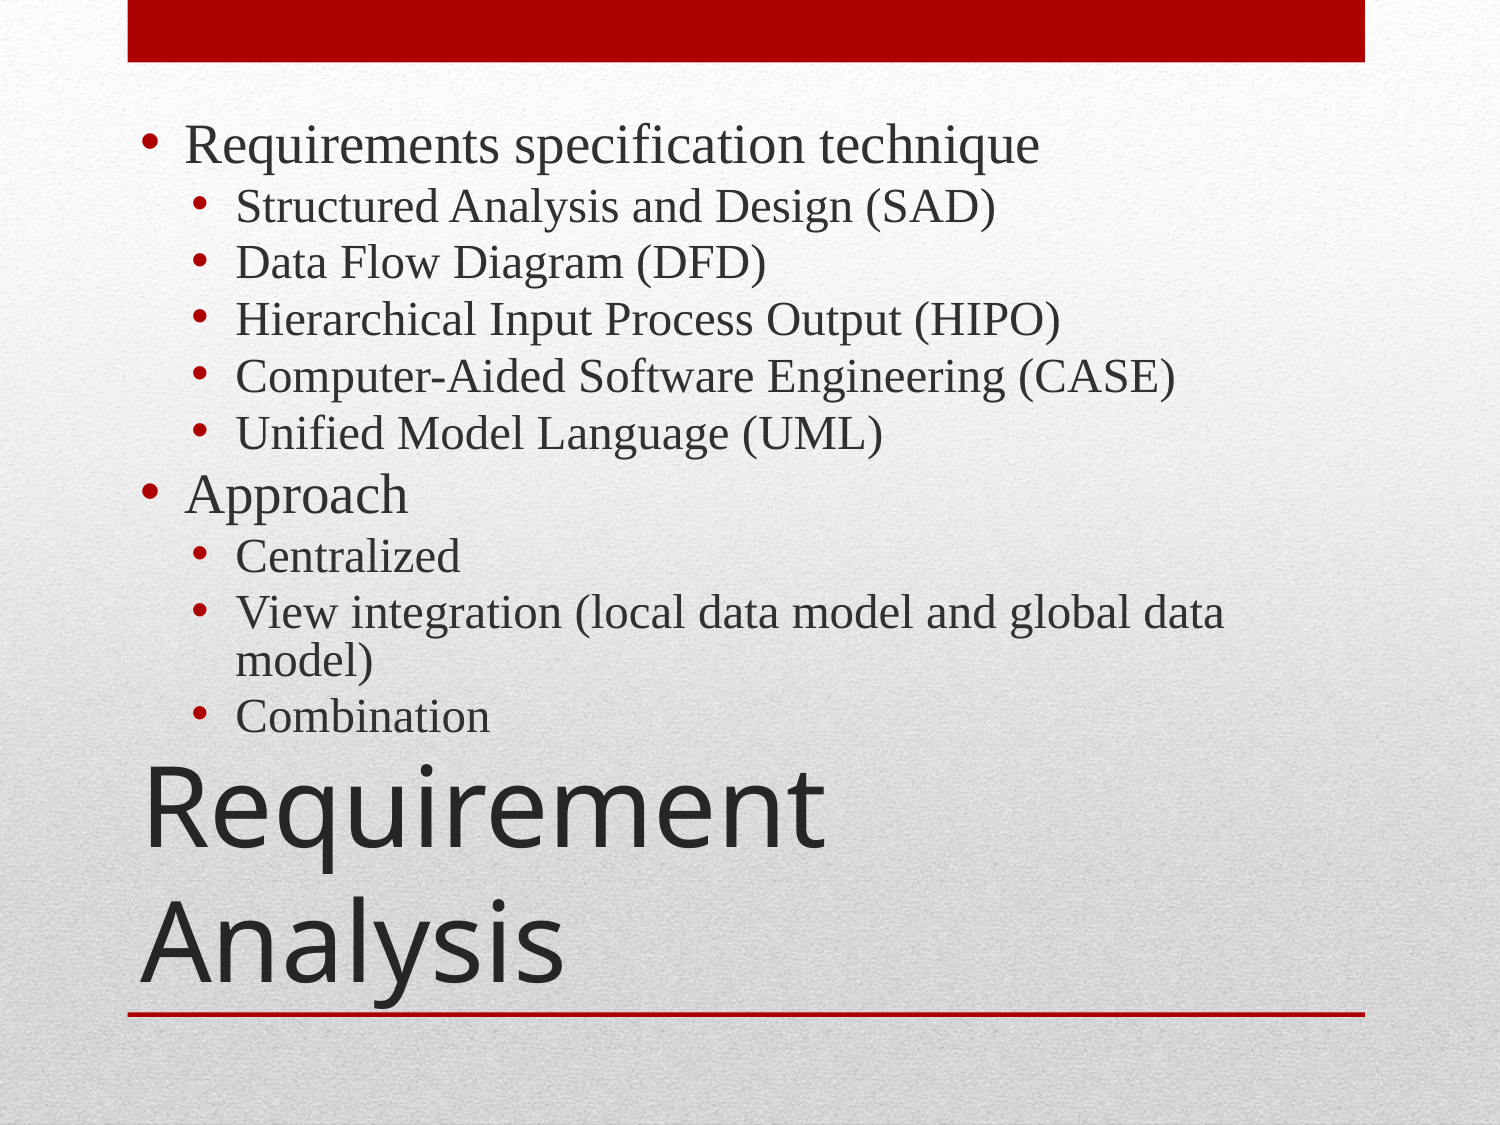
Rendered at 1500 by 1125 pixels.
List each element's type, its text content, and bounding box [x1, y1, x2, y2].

list Requirements specification technique Structured Analysis and Design (SAD) Data Flow Diagram (DFD) Hierarchical Input Process Output (HIPO) Computer-Aided Software Engineering (CASE) Unified Model Language (UML) Approach Centralized View integration (local data model and global data model) Combination [125, 112, 1363, 750]
title Requirement Analysis [125, 750, 1238, 1013]
